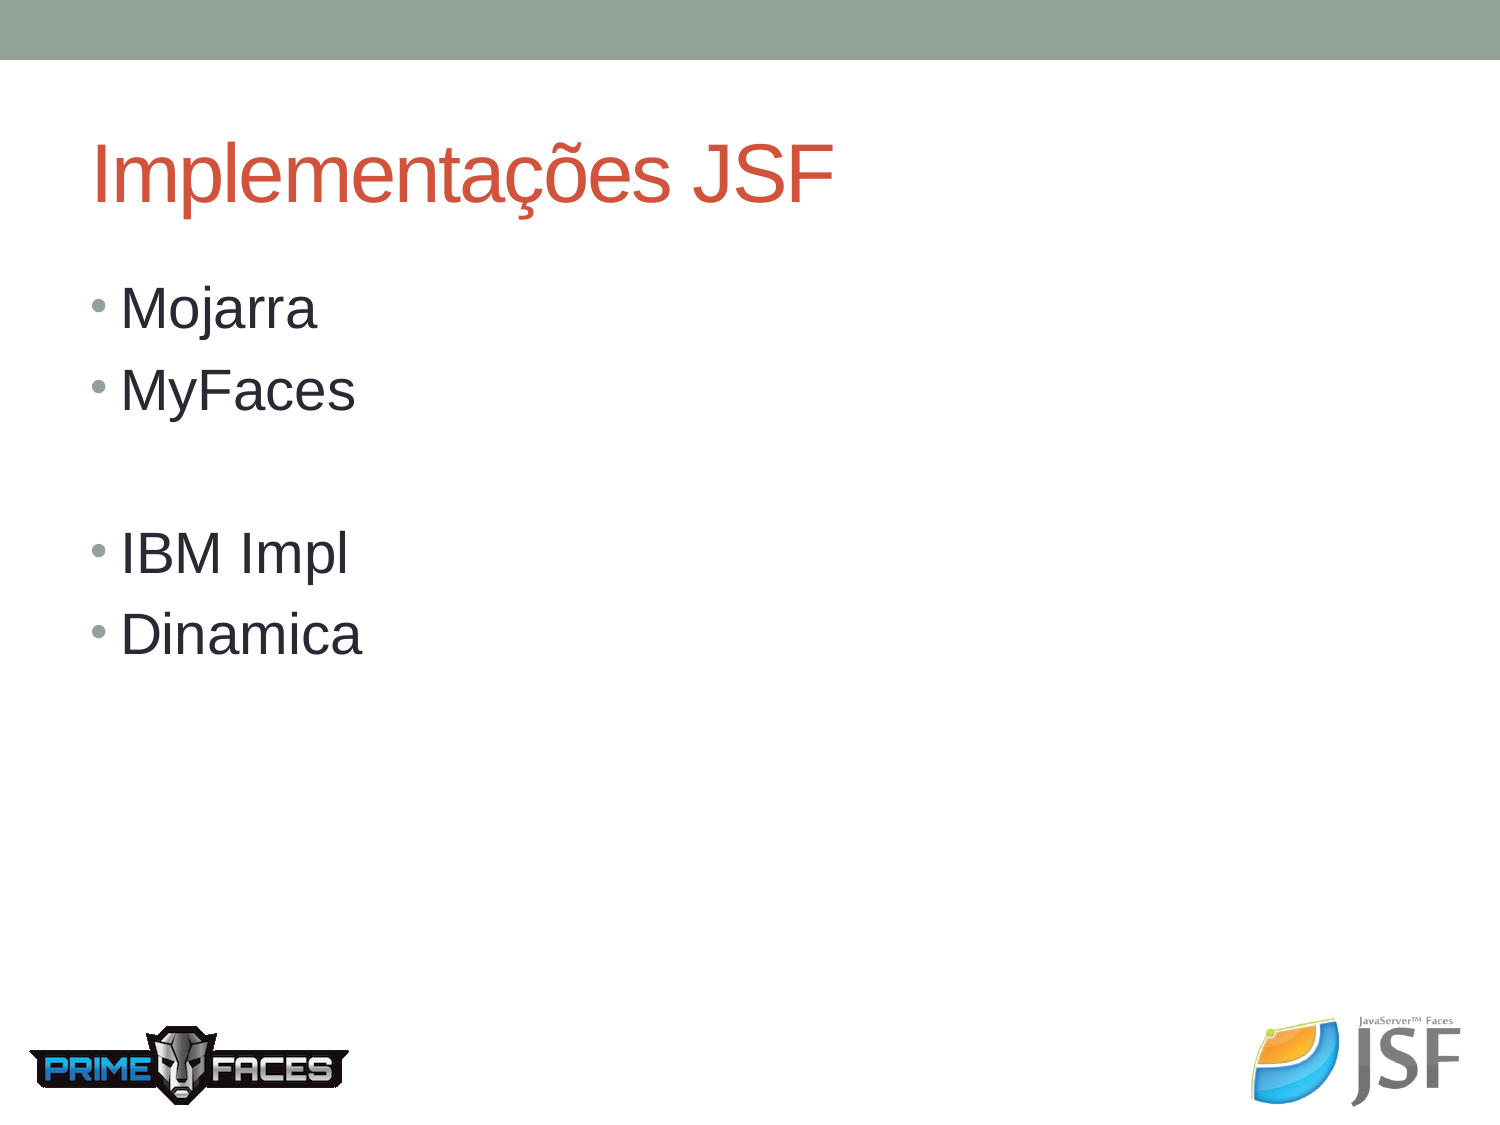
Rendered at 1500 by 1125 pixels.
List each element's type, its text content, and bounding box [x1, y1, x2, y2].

title Implementações JSF [75, 87, 1425, 250]
list Mojarra MyFaces IBM Impl Dinamica [75, 262, 1425, 1063]
picture [29, 1026, 349, 1105]
picture [1233, 1013, 1471, 1111]
